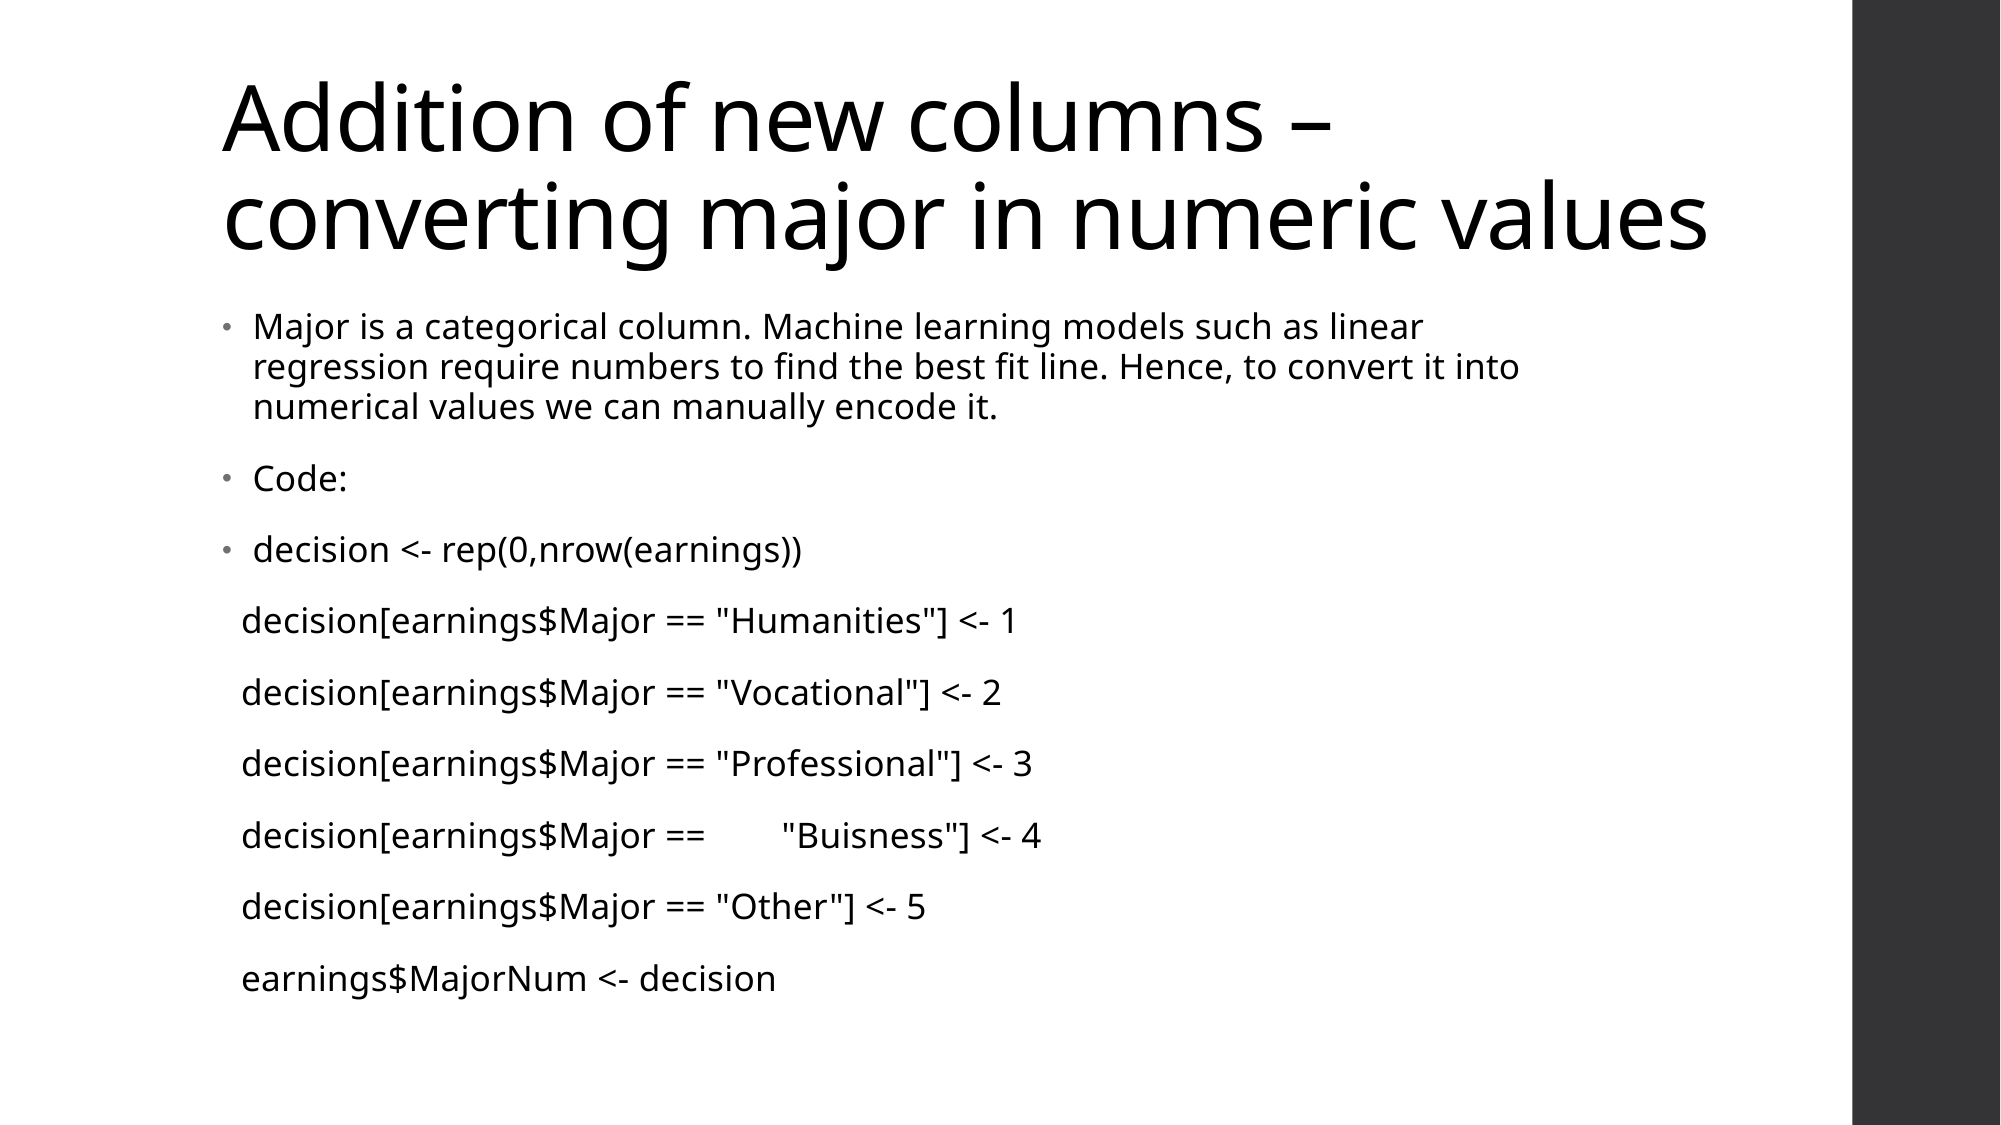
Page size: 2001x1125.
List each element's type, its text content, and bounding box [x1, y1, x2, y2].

title Addition of new columns – converting major in numeric values [206, 60, 1797, 278]
list Major is a categorical column. Machine learning models such as linear regression require numbers to find the best fit line. Hence, to convert it into numerical values we can manually encode it. Code: decision <- rep(0,nrow(earnings)) decision[earnings$Major == "Humanities"] <- 1 decision[earnings$Major == "Vocational"] <- 2 decision[earnings$Major == "Professional"] <- 3 decision[earnings$Major == "Buisness"] <- 4 decision[earnings$Major == "Other"] <- 5 earnings$MajorNum <- decision [206, 299, 1617, 1014]
